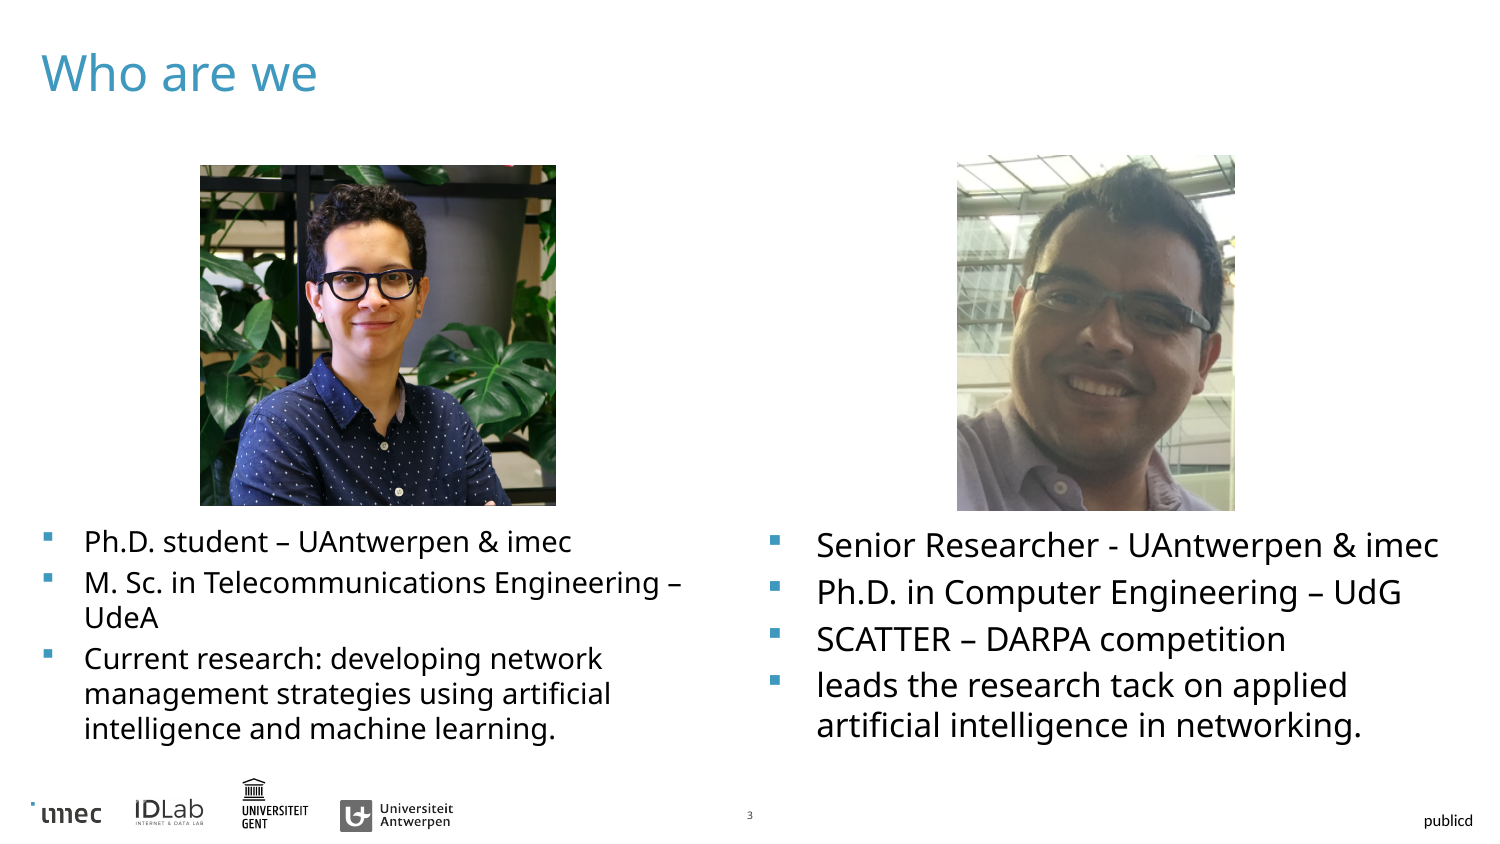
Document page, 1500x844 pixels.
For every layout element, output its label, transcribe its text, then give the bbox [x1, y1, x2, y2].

picture [31, 802, 101, 823]
picture [199, 165, 556, 506]
picture [957, 154, 1235, 511]
list Senior Researcher - UAntwerpen & imec Ph.D. in Computer Engineering – UdG SCATTER – DARPA competition leads the research tack on applied artificial intelligence in networking. [752, 514, 1461, 755]
picture [340, 800, 453, 832]
slide_number 3 [679, 802, 821, 831]
title Who are we [26, 33, 1463, 110]
list Ph.D. student – UAntwerpen & imec M. Sc. in Telecommunications Engineering – UdeA Current research: developing network management strategies using artificial intelligence and machine learning. [26, 514, 735, 755]
picture [239, 767, 311, 834]
picture [135, 798, 204, 826]
